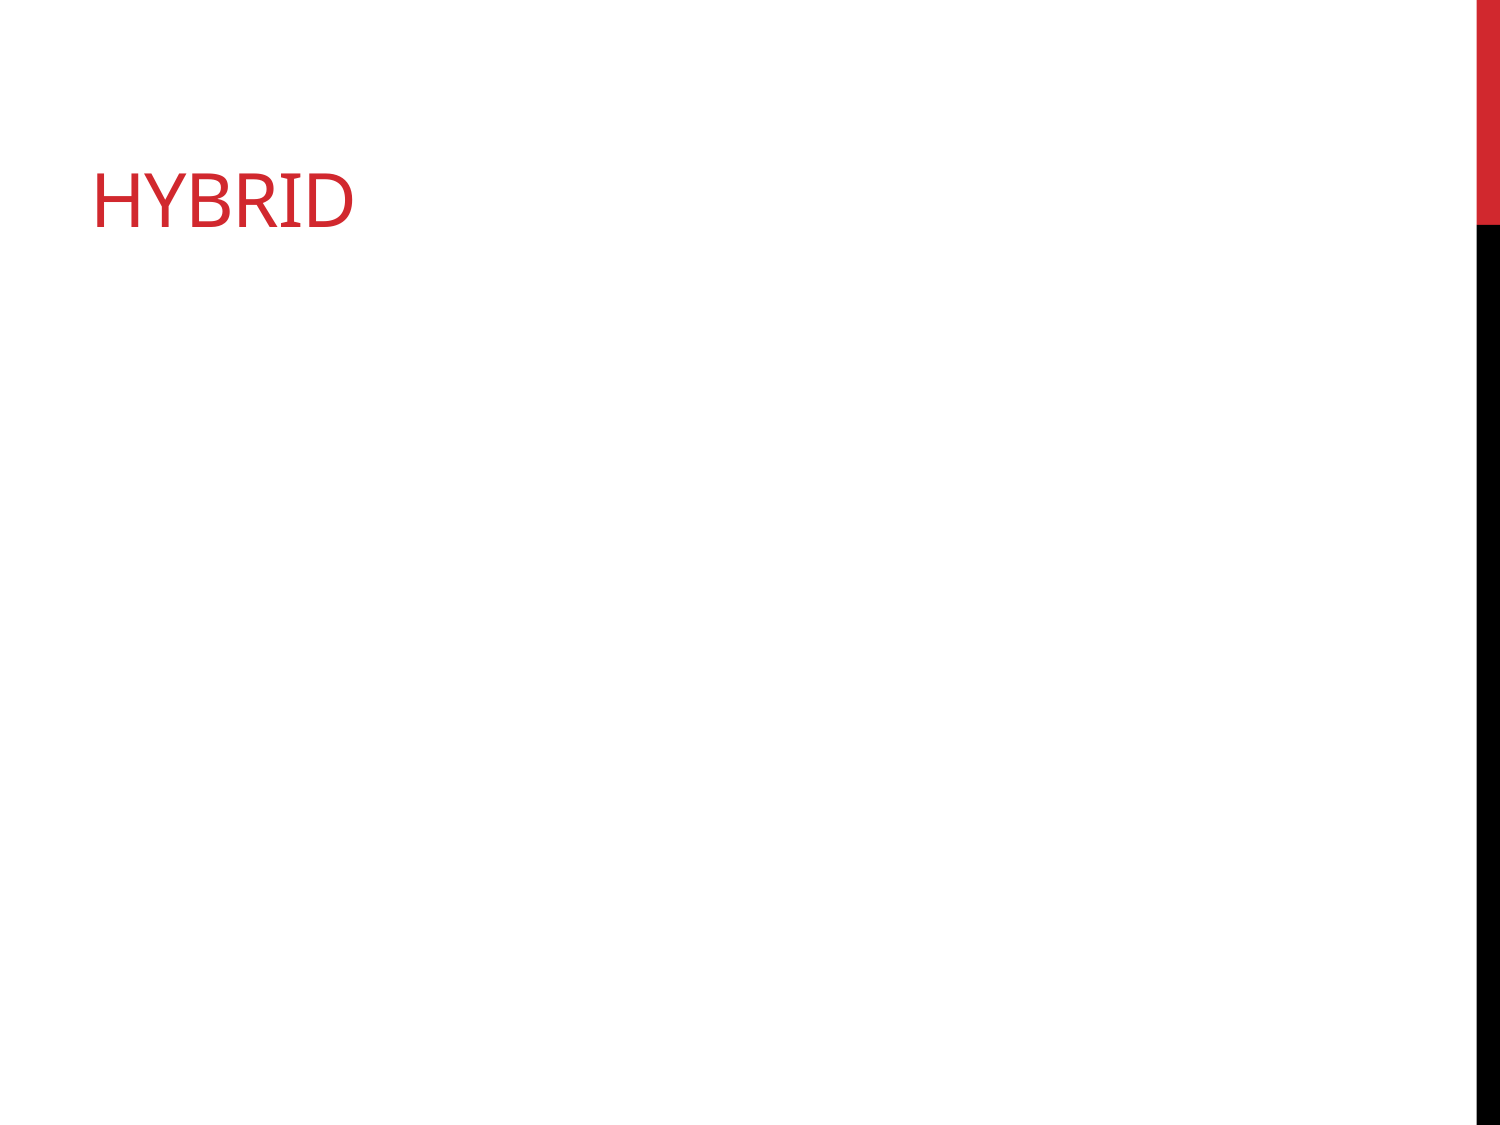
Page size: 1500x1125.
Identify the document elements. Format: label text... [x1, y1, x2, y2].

title Hybrid [75, 25, 1325, 250]
